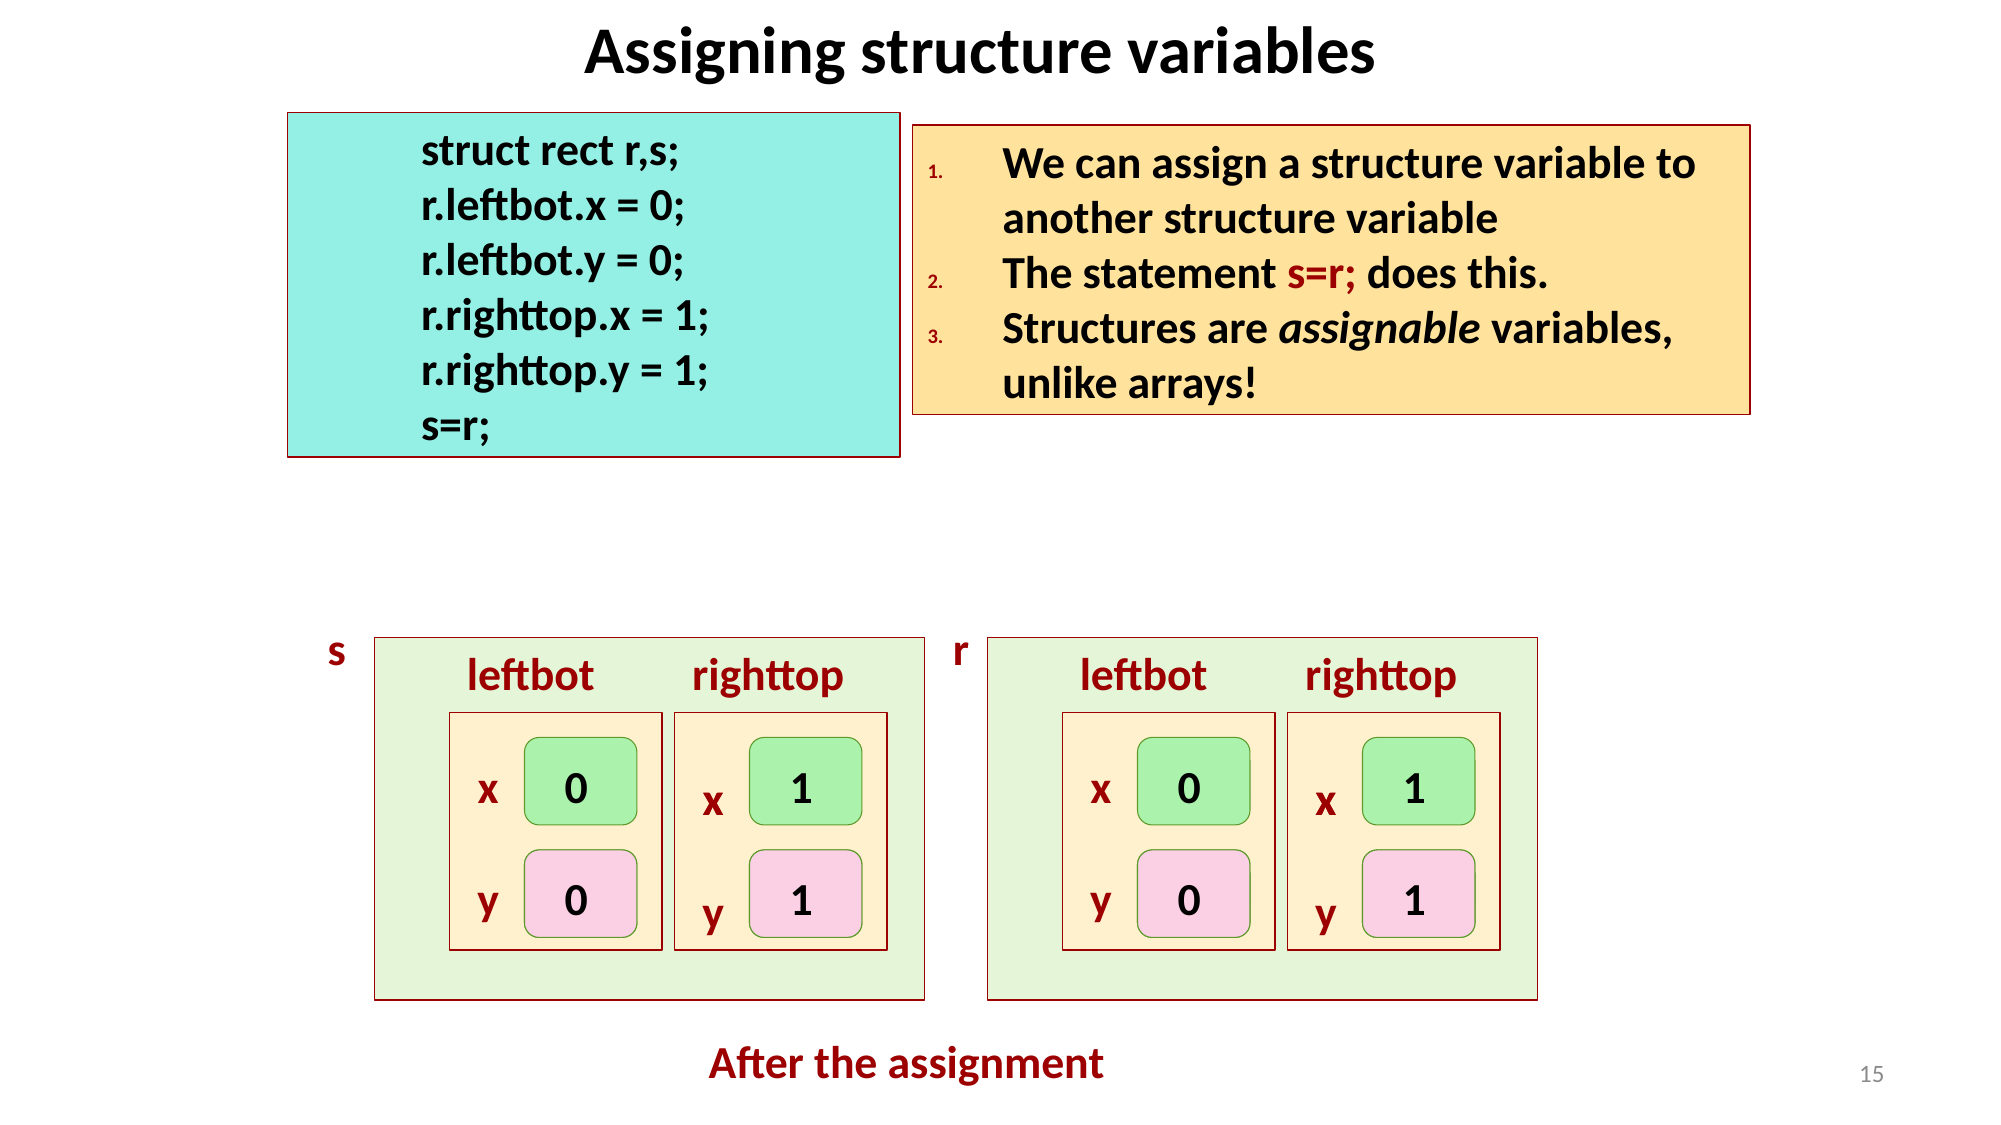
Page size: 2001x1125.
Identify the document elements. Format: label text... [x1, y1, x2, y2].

text_box righttop [1290, 637, 1473, 708]
text_box We can assign a structure variable to another structure variable The statement s=r; does this. Structures are assignable variables, unlike arrays! [912, 125, 1750, 415]
text_box [1362, 737, 1476, 825]
text_box 0 [1162, 862, 1216, 933]
text_box r [938, 612, 985, 683]
text_box [987, 637, 1538, 1000]
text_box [312, 612, 925, 1001]
text_box y [1075, 862, 1127, 933]
slide_number 15 [1433, 1042, 1900, 1103]
text_box x [1300, 762, 1352, 833]
text_box [1137, 849, 1251, 938]
text_box [1062, 712, 1275, 950]
text_box 1 [1387, 750, 1441, 820]
text_box leftbot [1065, 637, 1223, 708]
text_box Assigning structure variables [212, 0, 1750, 95]
text_box [1287, 712, 1500, 950]
text_box x [1075, 750, 1127, 820]
text_box After the assignment [693, 1025, 1120, 1095]
text_box [1362, 849, 1476, 938]
text_box y [1300, 875, 1352, 945]
text_box 0 [1162, 750, 1216, 820]
text_box [1137, 737, 1251, 825]
text_box 1 [1387, 862, 1441, 933]
text_box struct rect r,s; r.leftbot.x = 0; r.leftbot.y = 0; r.righttop.x = 1; r.righttop.y = 1; s=r; [287, 112, 900, 458]
